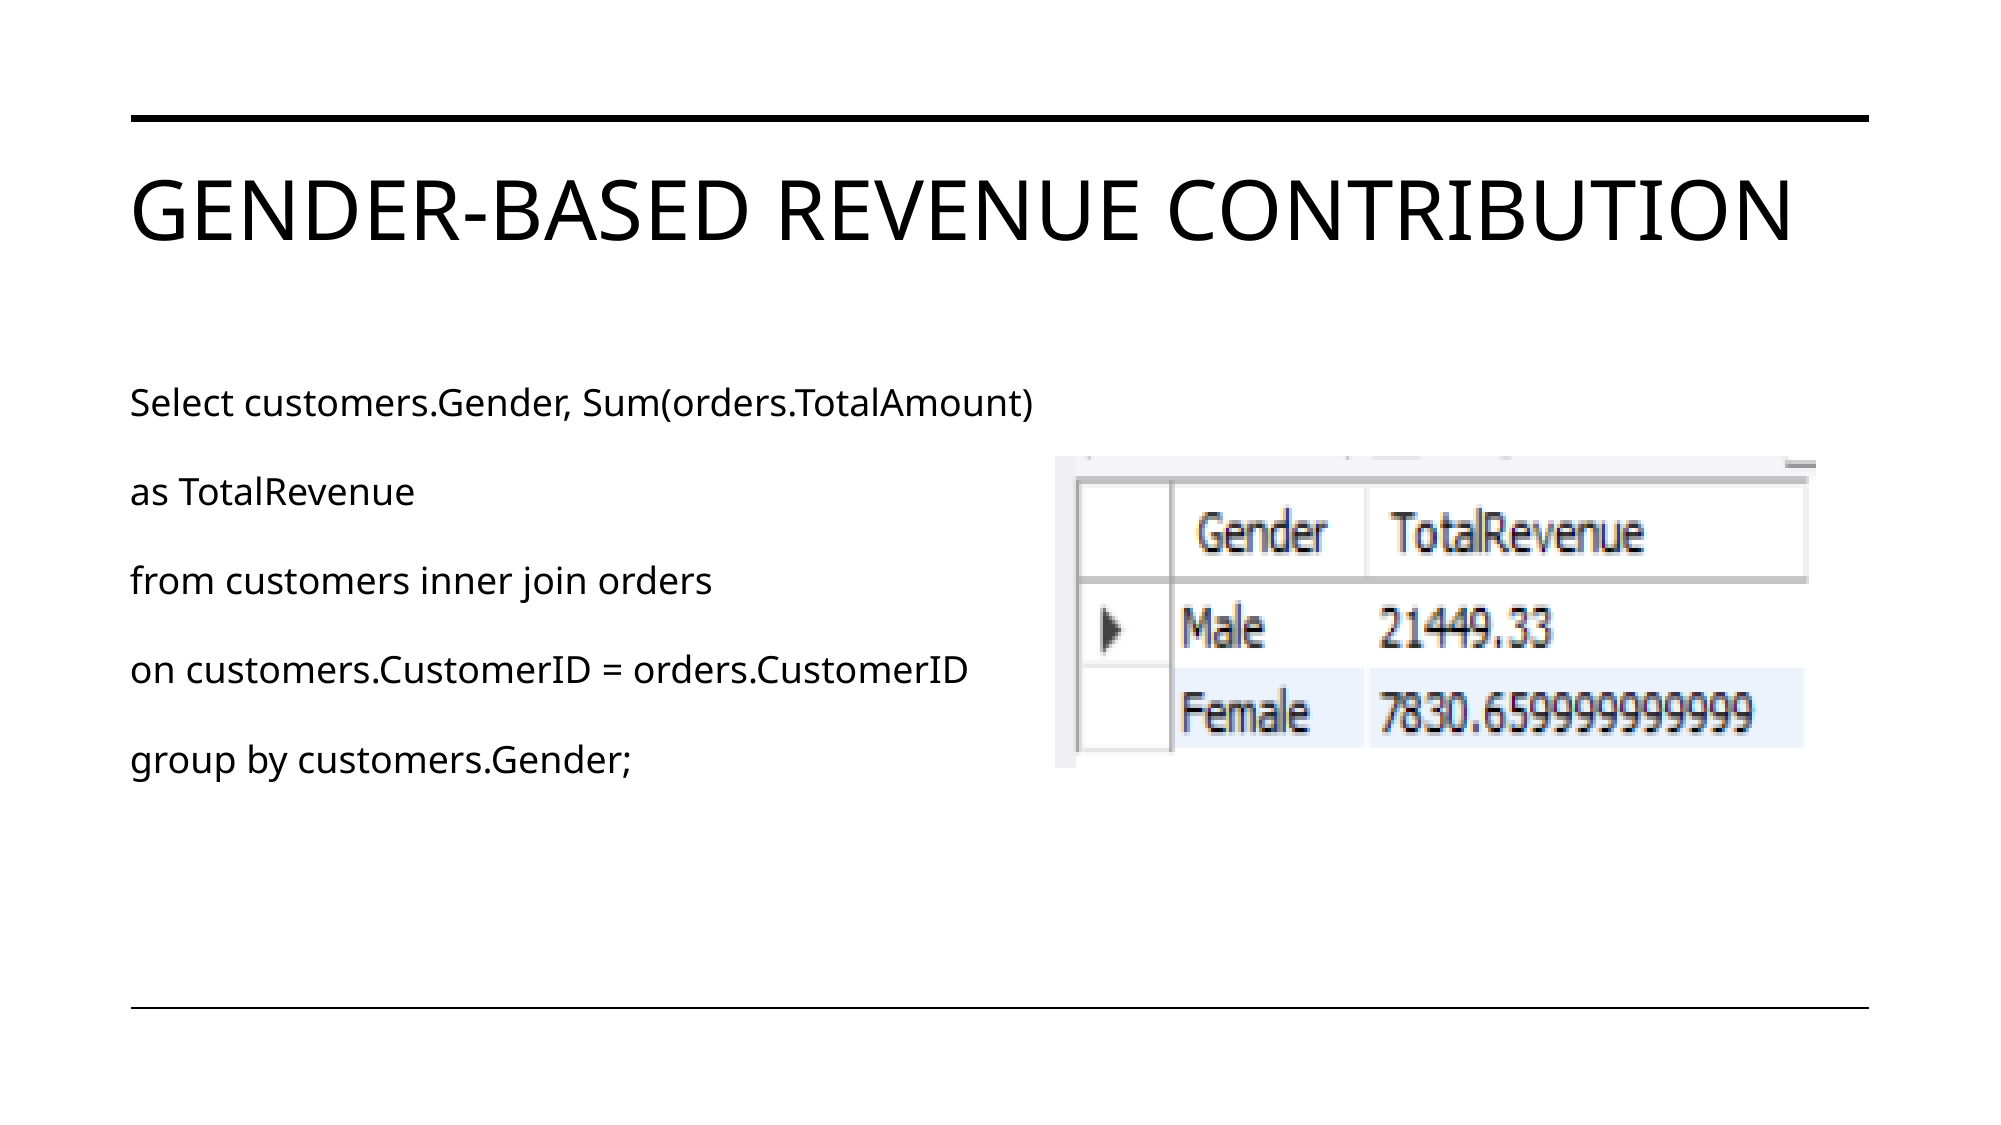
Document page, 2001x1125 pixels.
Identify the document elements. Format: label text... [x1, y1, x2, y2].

list Select customers.Gender, Sum(orders.TotalAmount) as TotalRevenue from customers inner join orders on customers.CustomerID = orders.CustomerID group by customers.Gender; [114, 364, 1869, 978]
title Gender-based revenue contribution [114, 149, 1869, 364]
picture [1055, 456, 1816, 768]
